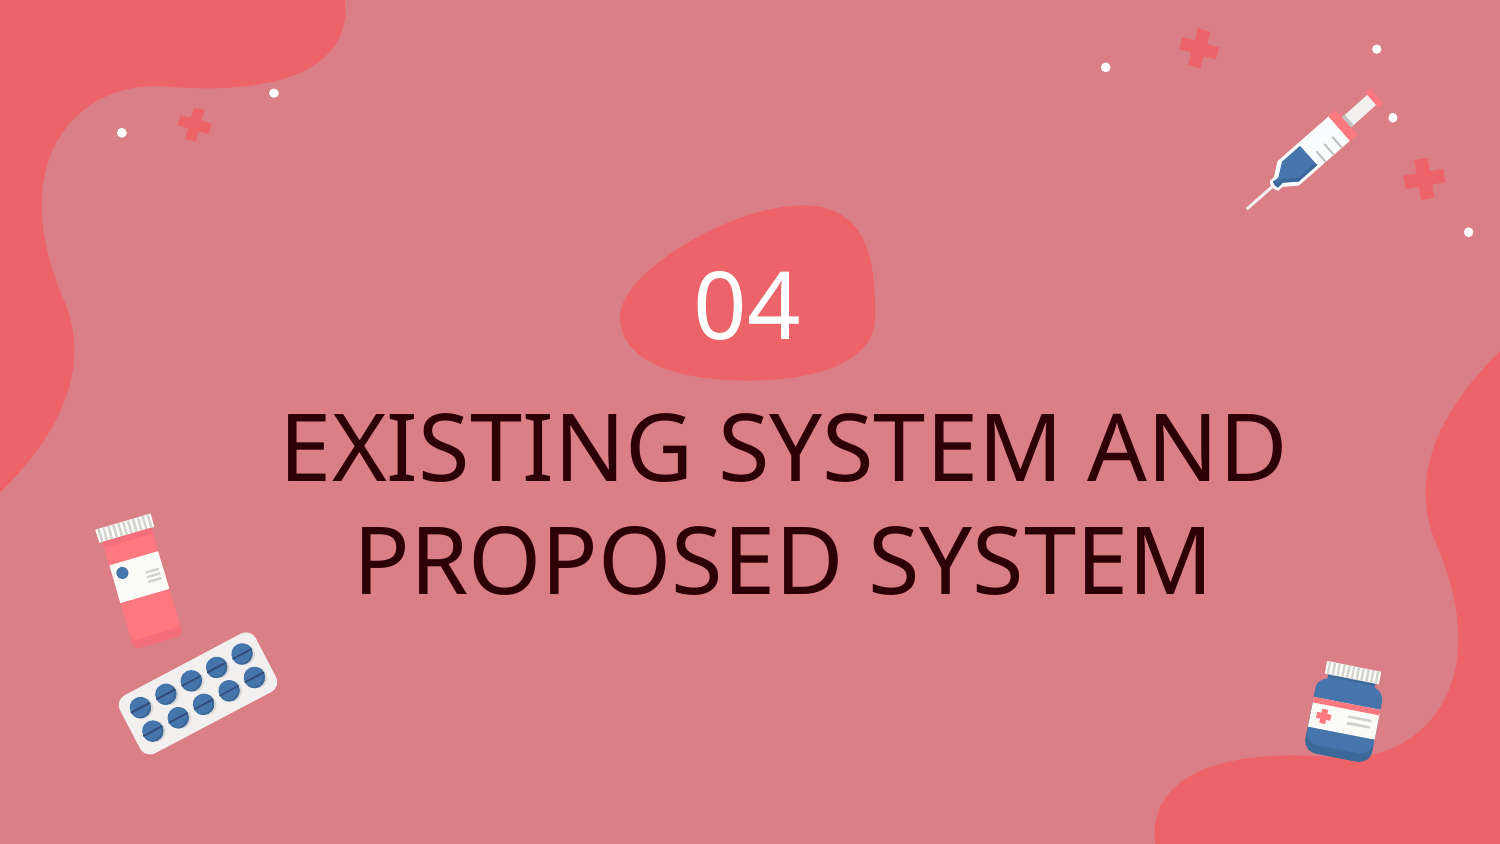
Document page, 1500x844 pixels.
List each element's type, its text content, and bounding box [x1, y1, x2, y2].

title EXISTING SYSTEM AND PROPOSED SYSTEM [153, 487, 1415, 626]
text_box [620, 205, 876, 381]
title 04 [655, 265, 840, 339]
